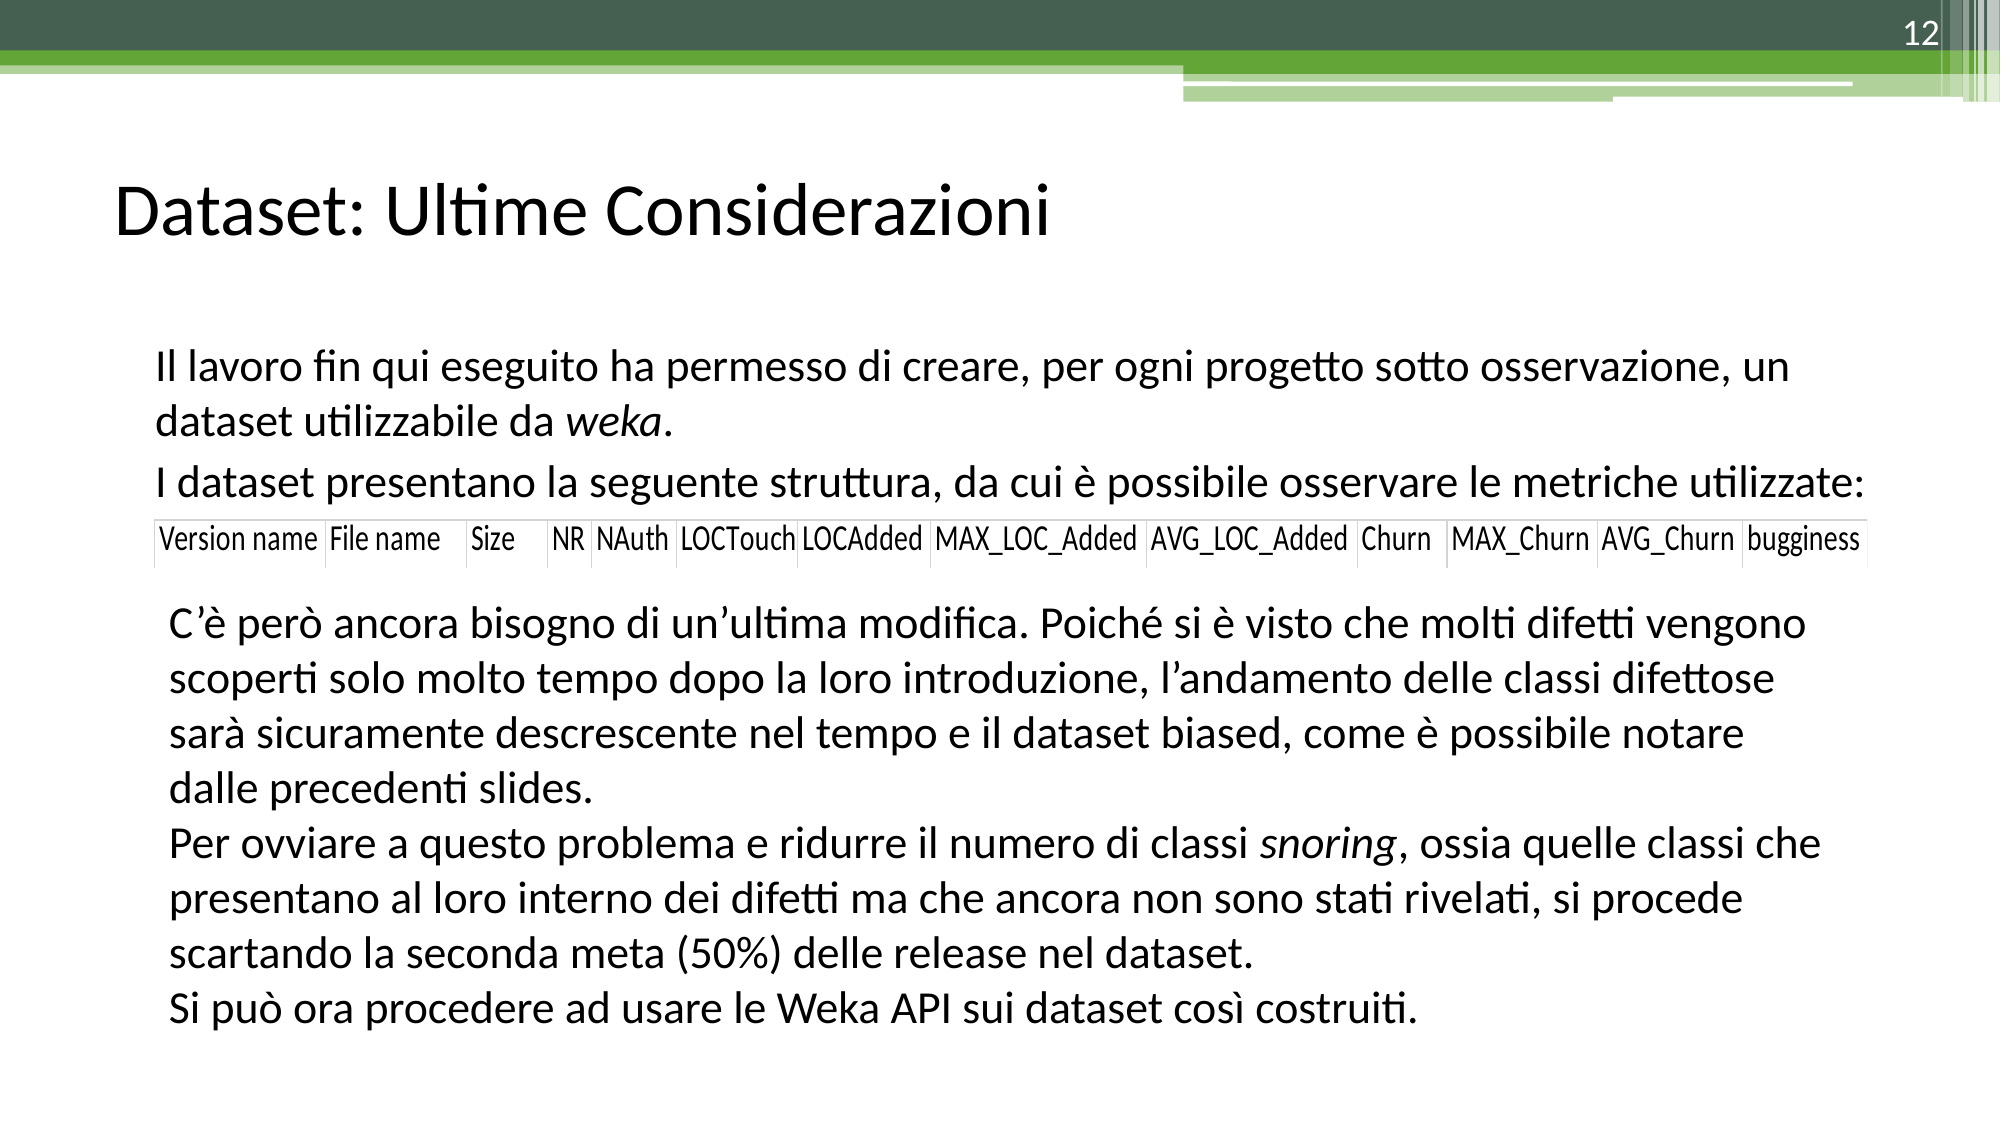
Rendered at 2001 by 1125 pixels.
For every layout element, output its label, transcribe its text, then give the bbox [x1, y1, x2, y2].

text_box Il lavoro fin qui eseguito ha permesso di creare, per ogni progetto sotto osservazione, un dataset utilizzabile da weka. I dataset presentano la seguente struttura, da cui è possibile osservare le metriche utilizzate: [122, 328, 1900, 504]
text_box C’è però ancora bisogno di un’ultima modifica. Poiché si è visto che molti difetti vengono scoperti solo molto tempo dopo la loro introduzione, l’andamento delle classi difettose sarà sicuramente descrescente nel tempo e il dataset biased, come è possibile notare dalle precedenti slides. Per ovviare a questo problema e ridurre il numero di classi snoring, ossia quelle classi che presentano al loro interno dei difetti ma che ancora non sono stati rivelati, si procede scartando la seconda meta (50%) delle release nel dataset. Si può ora procedere ad usare le Weka API sui dataset così costruiti. [154, 585, 1854, 1040]
title Dataset: Ultime Considerazioni [99, 118, 1900, 294]
picture [154, 519, 1869, 570]
slide_number 12 [1788, 0, 1955, 61]
